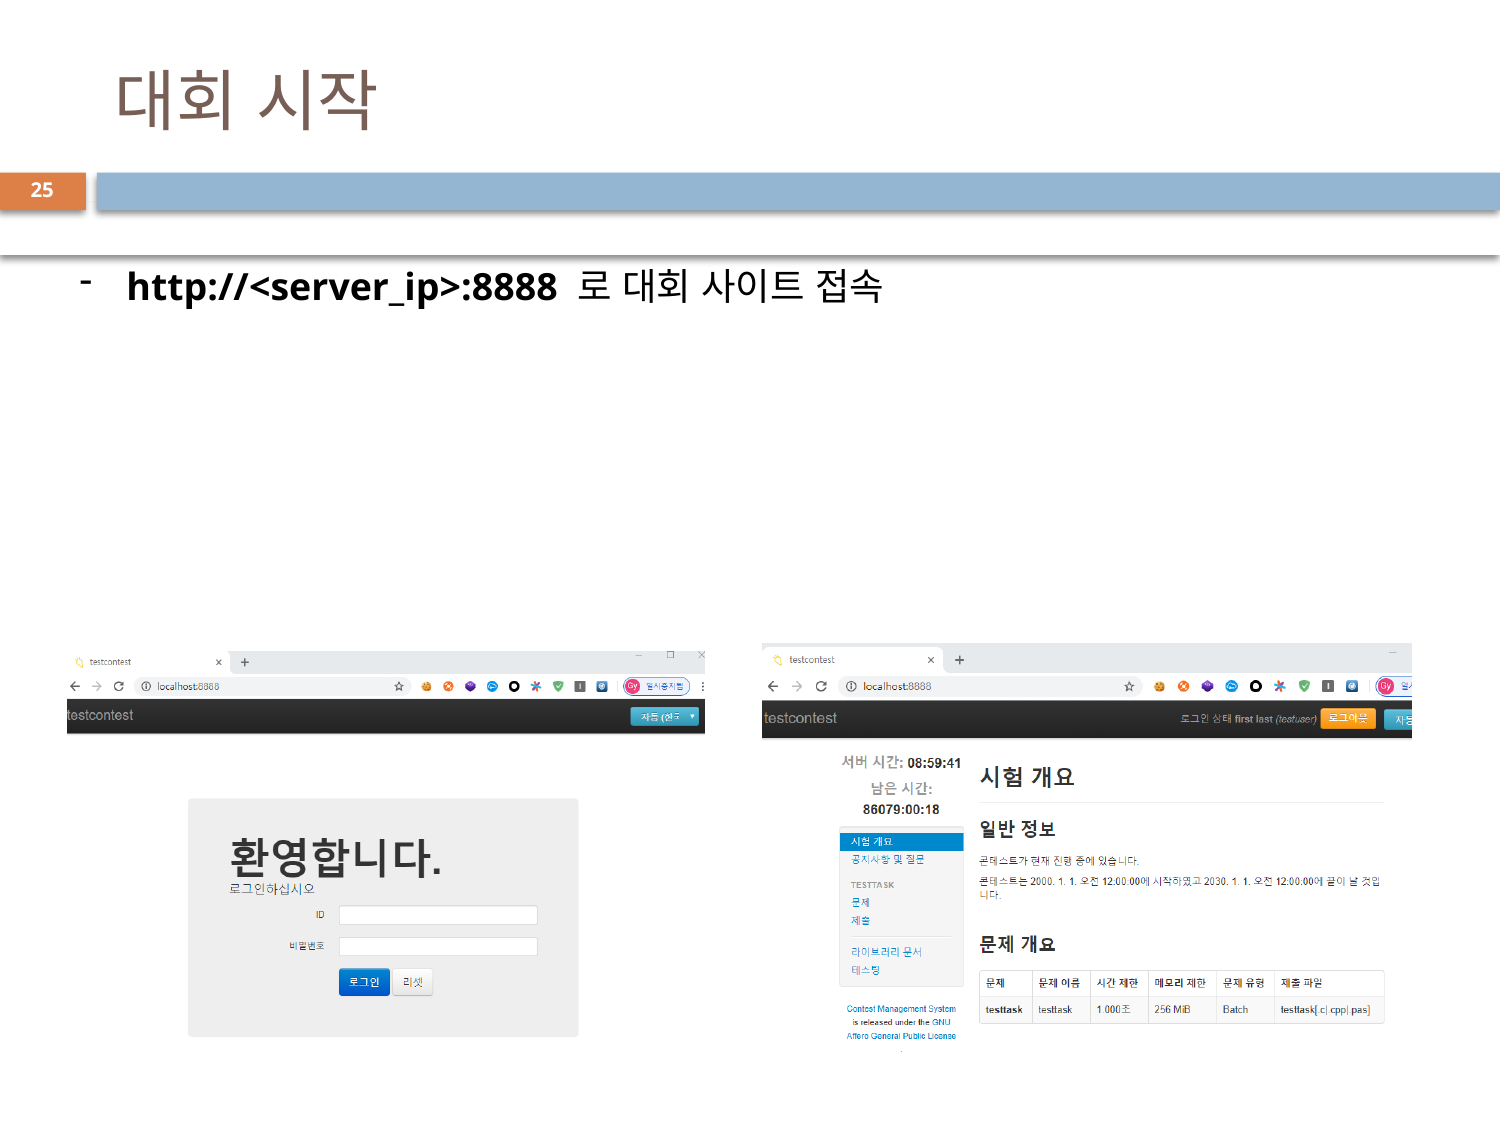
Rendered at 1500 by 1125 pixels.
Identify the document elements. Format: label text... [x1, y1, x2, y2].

picture [67, 650, 706, 1089]
picture [762, 643, 1412, 1073]
title 대회 시작 [99, 37, 1438, 161]
text_box http://<server_ip>:8888 로 대회 사이트 접속 [64, 255, 1412, 315]
slide_number 25 [0, 170, 87, 211]
